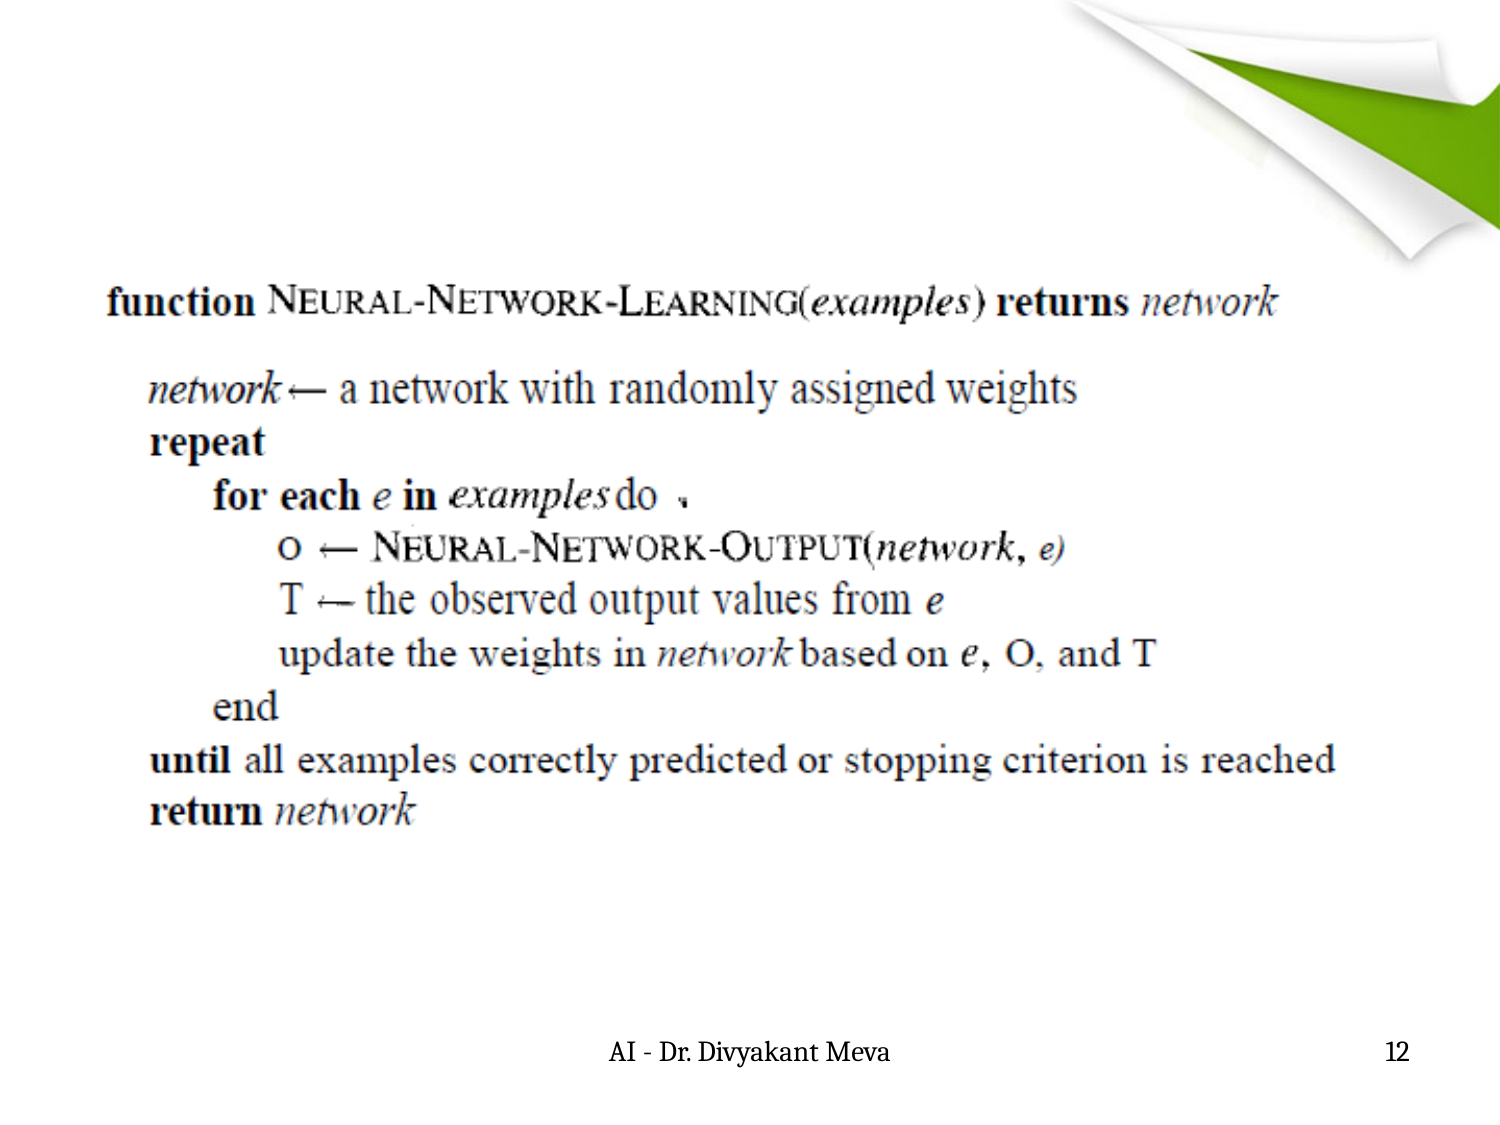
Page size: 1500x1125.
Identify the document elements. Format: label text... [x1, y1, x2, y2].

slide_number 12 [1074, 1024, 1426, 1103]
picture [0, 0, 1500, 1125]
footer AI - Dr. Divyakant Meva [512, 1024, 988, 1103]
